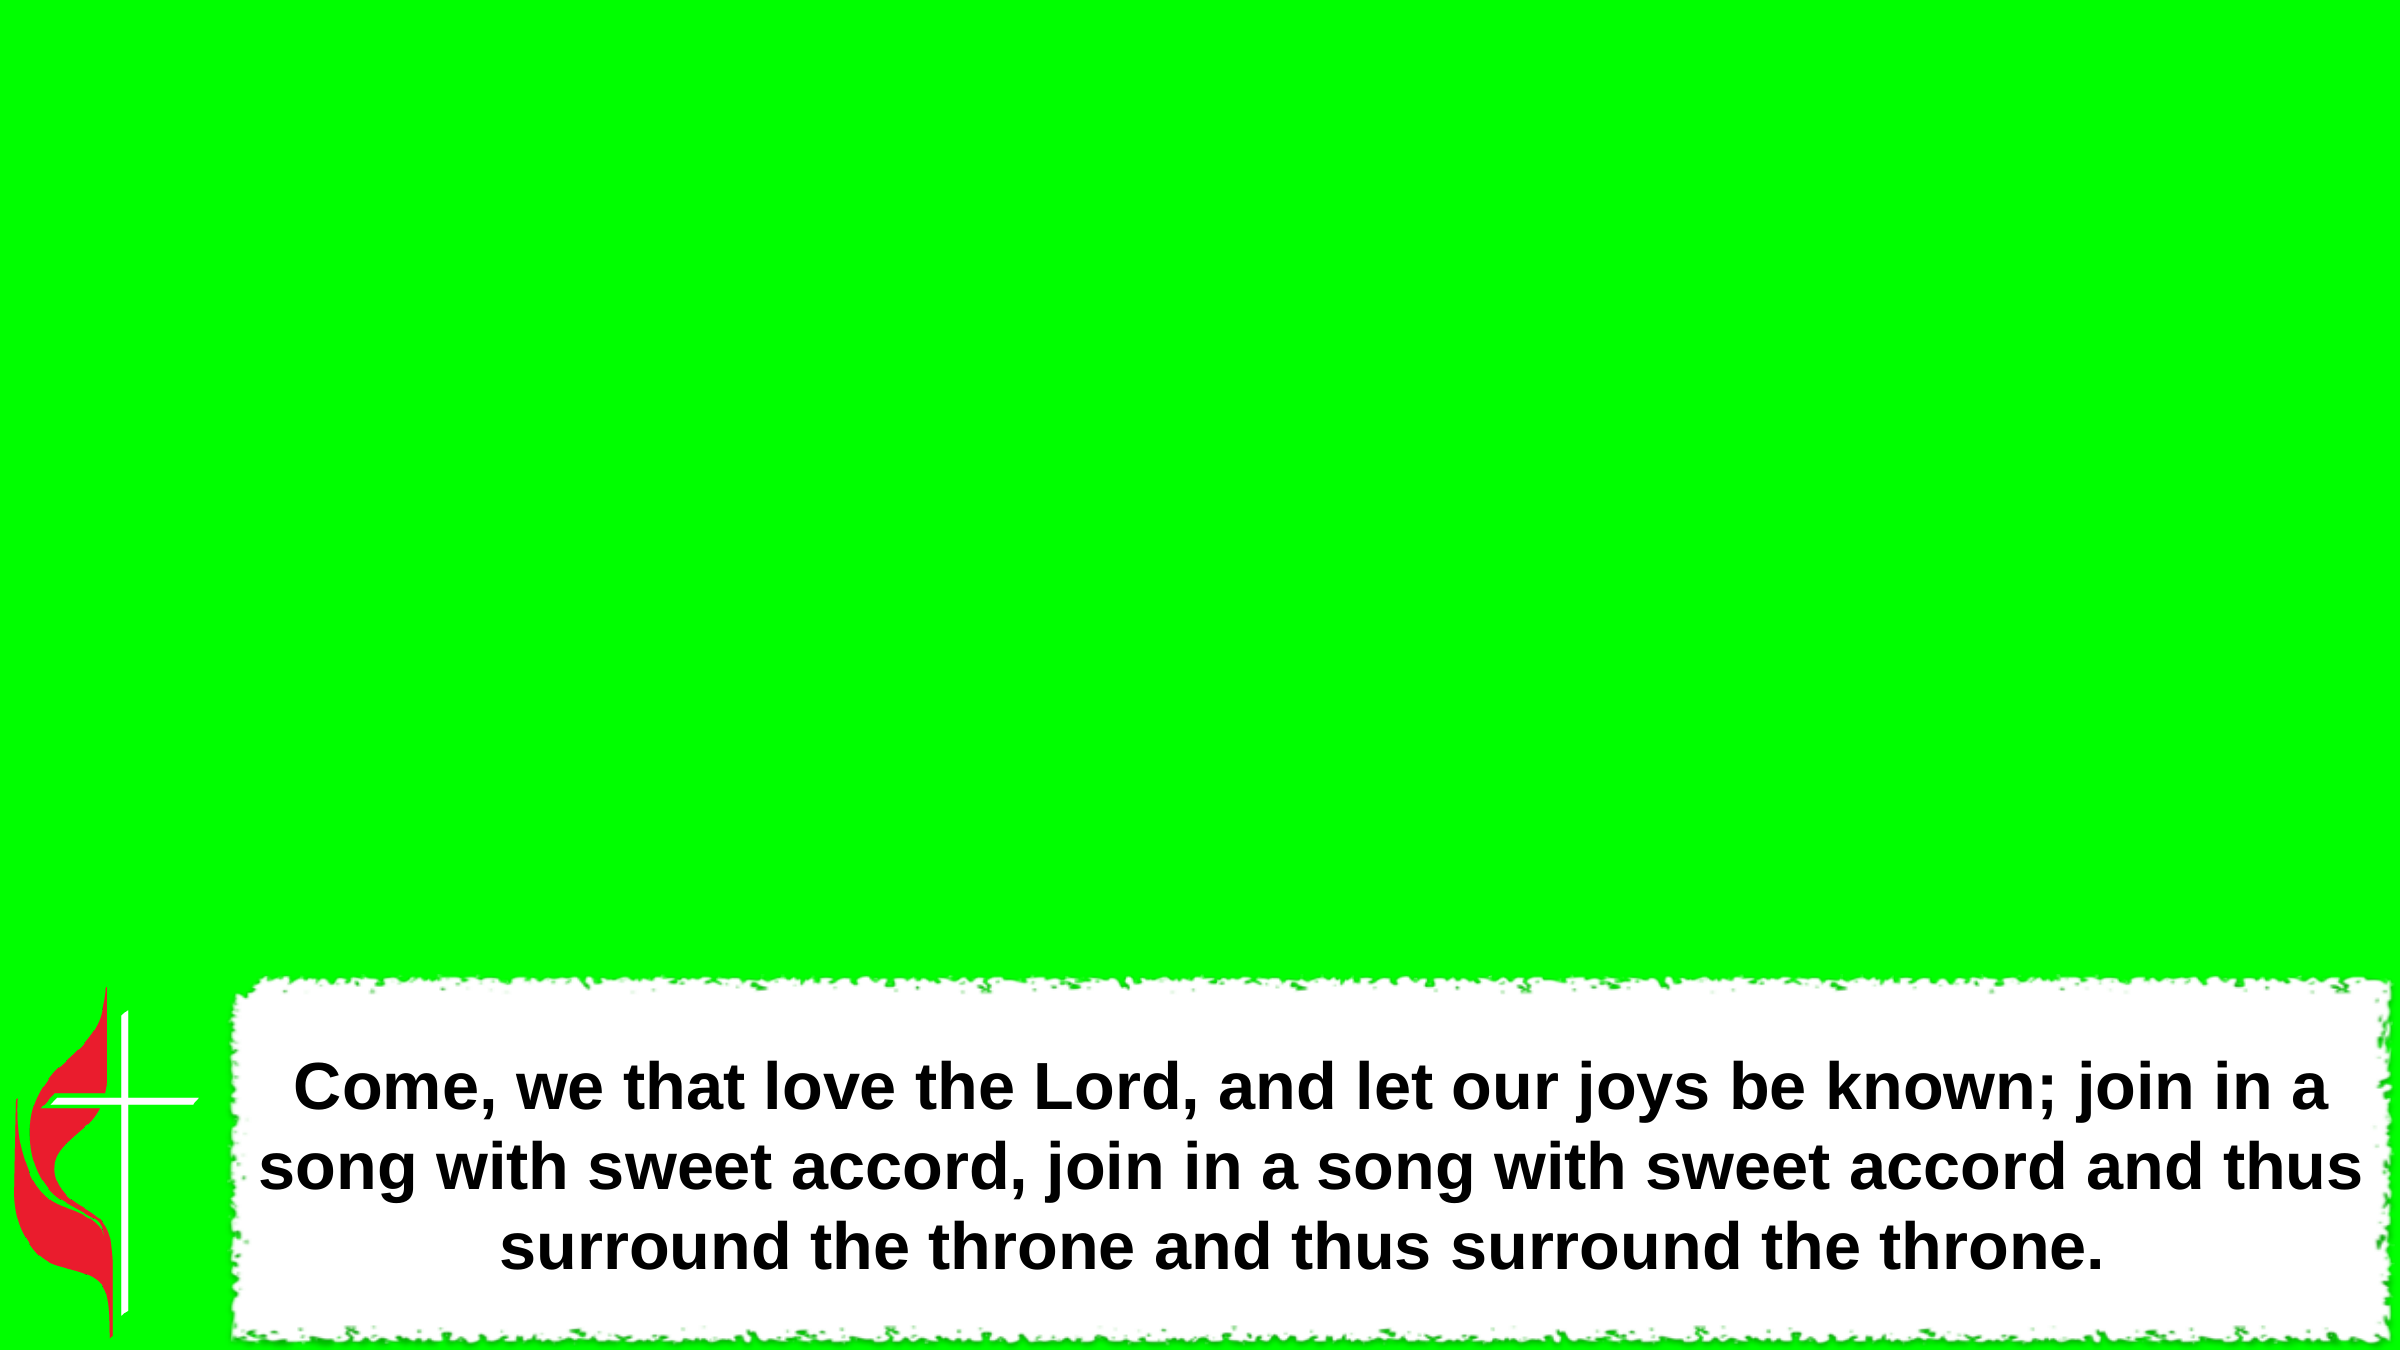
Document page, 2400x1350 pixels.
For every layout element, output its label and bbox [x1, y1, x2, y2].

picture [0, 974, 2400, 1350]
